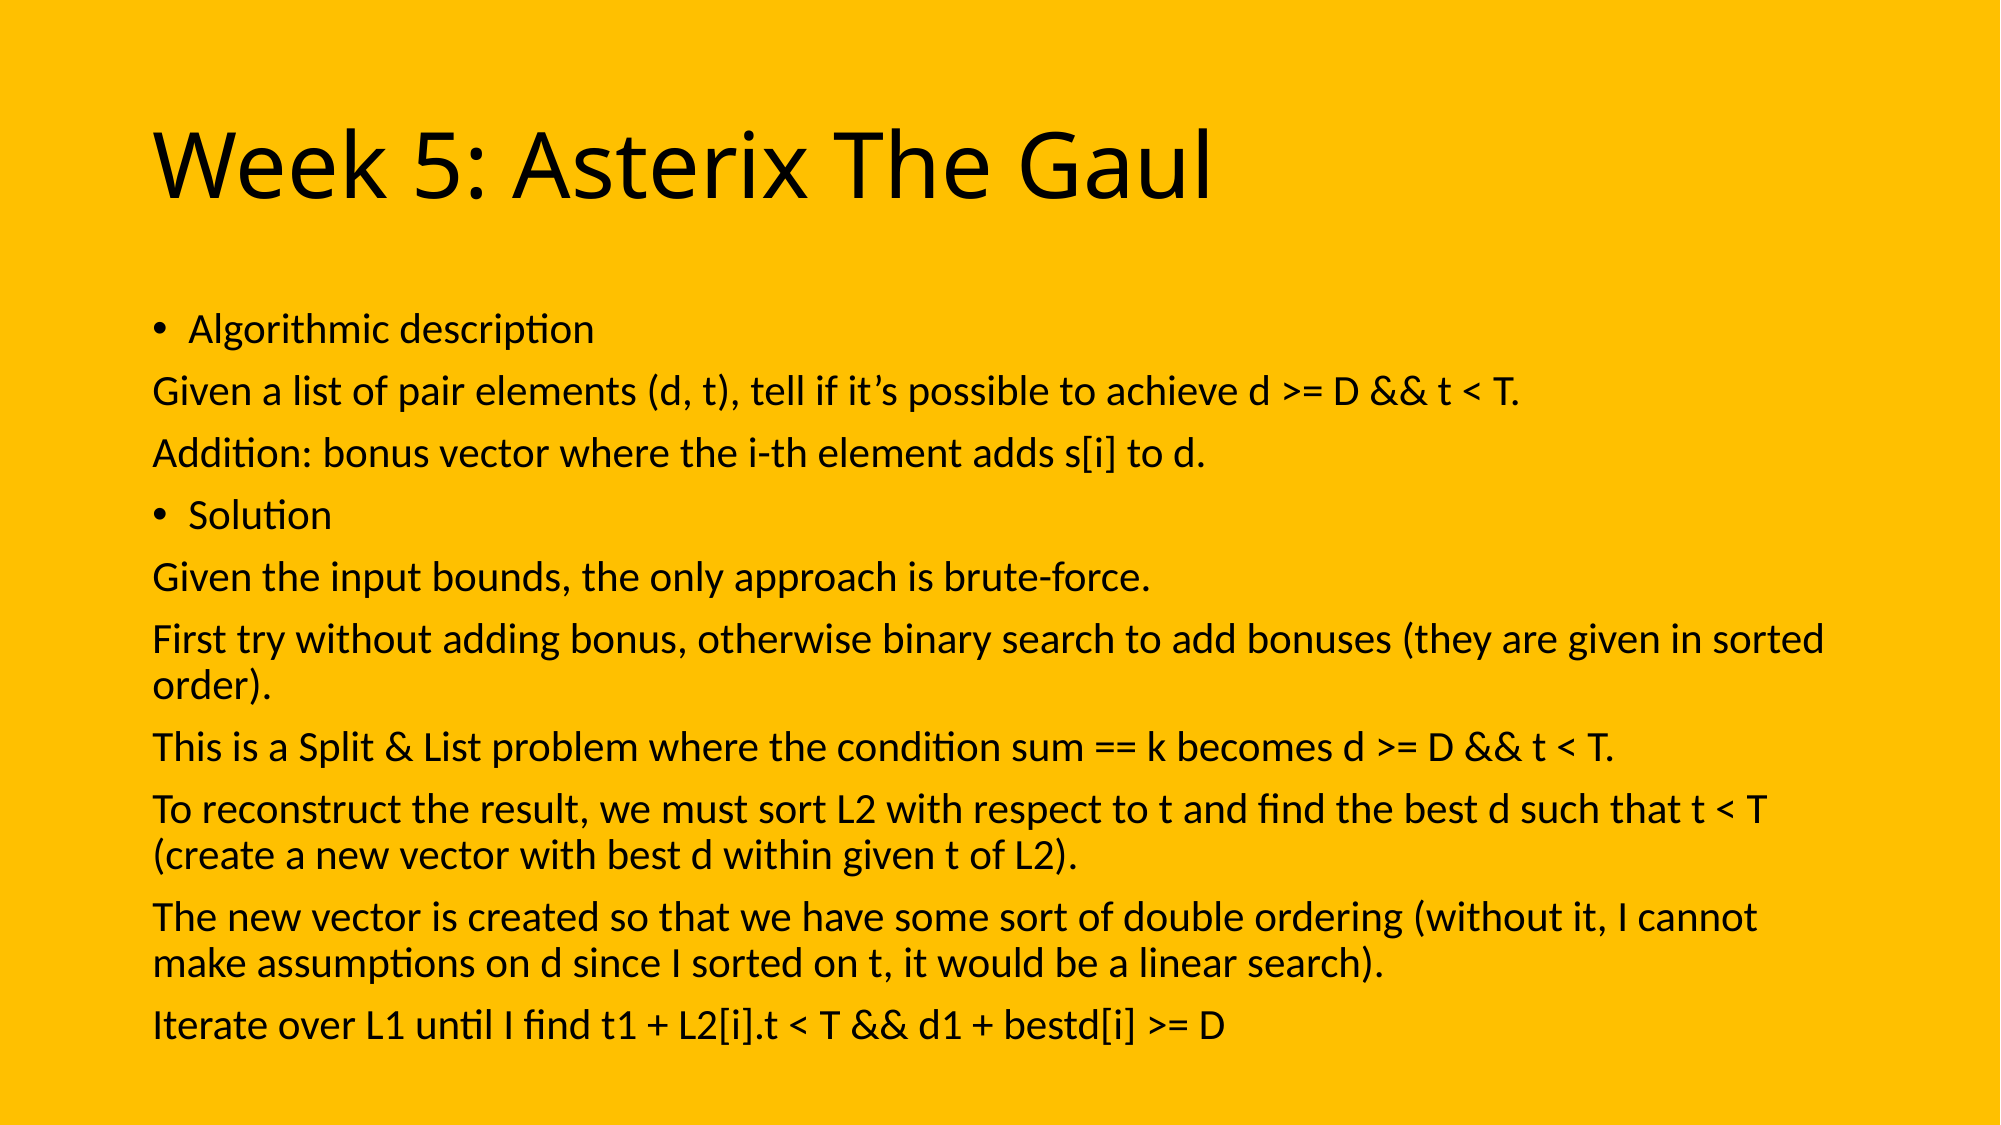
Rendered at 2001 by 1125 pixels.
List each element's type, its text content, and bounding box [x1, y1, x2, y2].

title Week 5: Asterix The Gaul [137, 59, 1863, 278]
list Algorithmic description Given a list of pair elements (d, t), tell if it’s possible to achieve d >= D && t < T. Addition: bonus vector where the i-th element adds s[i] to d. Solution Given the input bounds, the only approach is brute-force. First try without adding bonus, otherwise binary search to add bonuses (they are given in sorted order). This is a Split & List problem where the condition sum == k becomes d >= D && t < T. To reconstruct the result, we must sort L2 with respect to t and find the best d such that t < T (create a new vector with best d within given t of L2). The new vector is created so that we have some sort of double ordering (without it, I cannot make assumptions on d since I sorted on t, it would be a linear search). Iterate over L1 until I find t1 + L2[i].t < T && d1 + bestd[i] >= D [137, 299, 1863, 1066]
